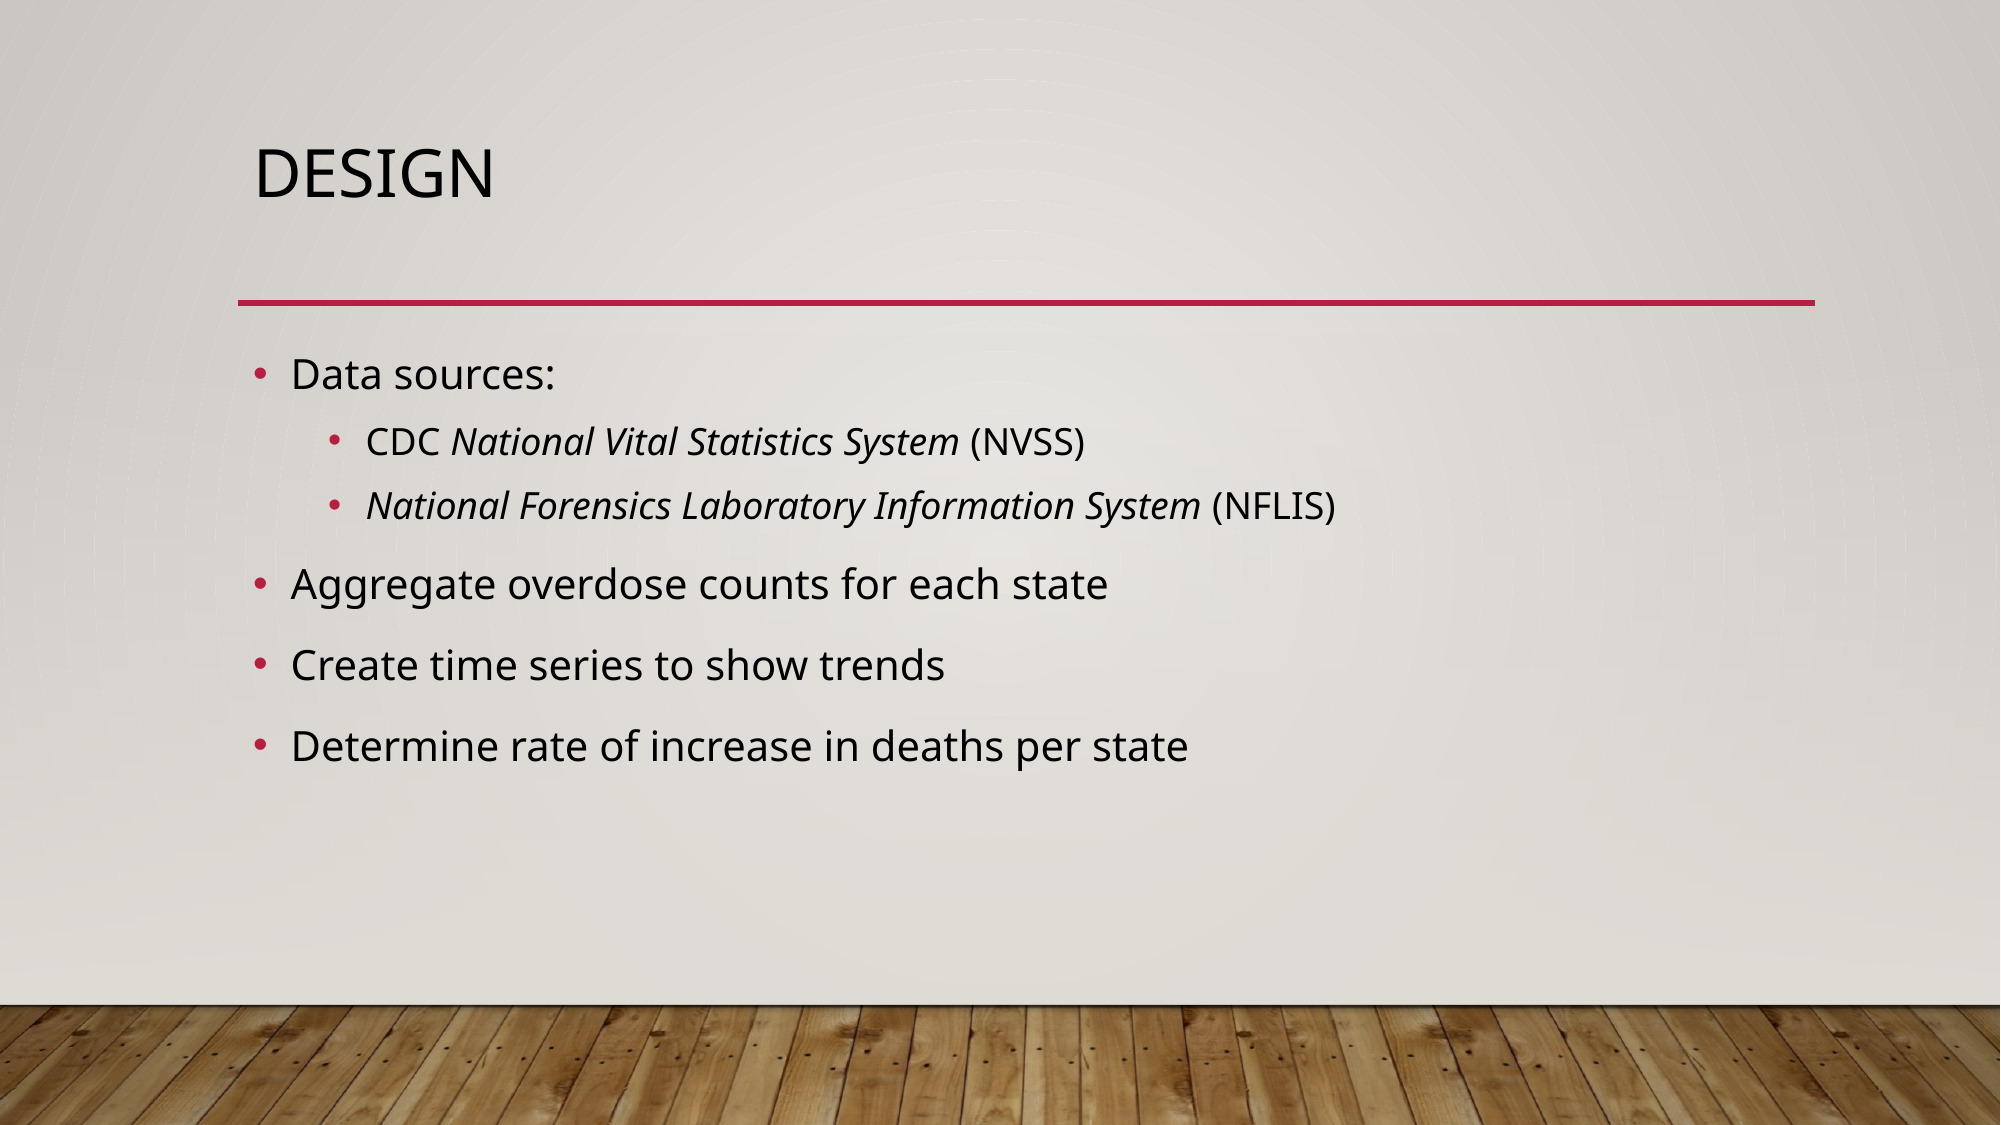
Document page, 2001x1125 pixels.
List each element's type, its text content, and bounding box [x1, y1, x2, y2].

list Data sources: CDC National Vital Statistics System (NVSS) National Forensics Laboratory Information System (NFLIS) Aggregate overdose counts for each state Create time series to show trends Determine rate of increase in deaths per state [238, 330, 1814, 897]
title Design [238, 131, 1814, 305]
picture [0, 1005, 2000, 1125]
